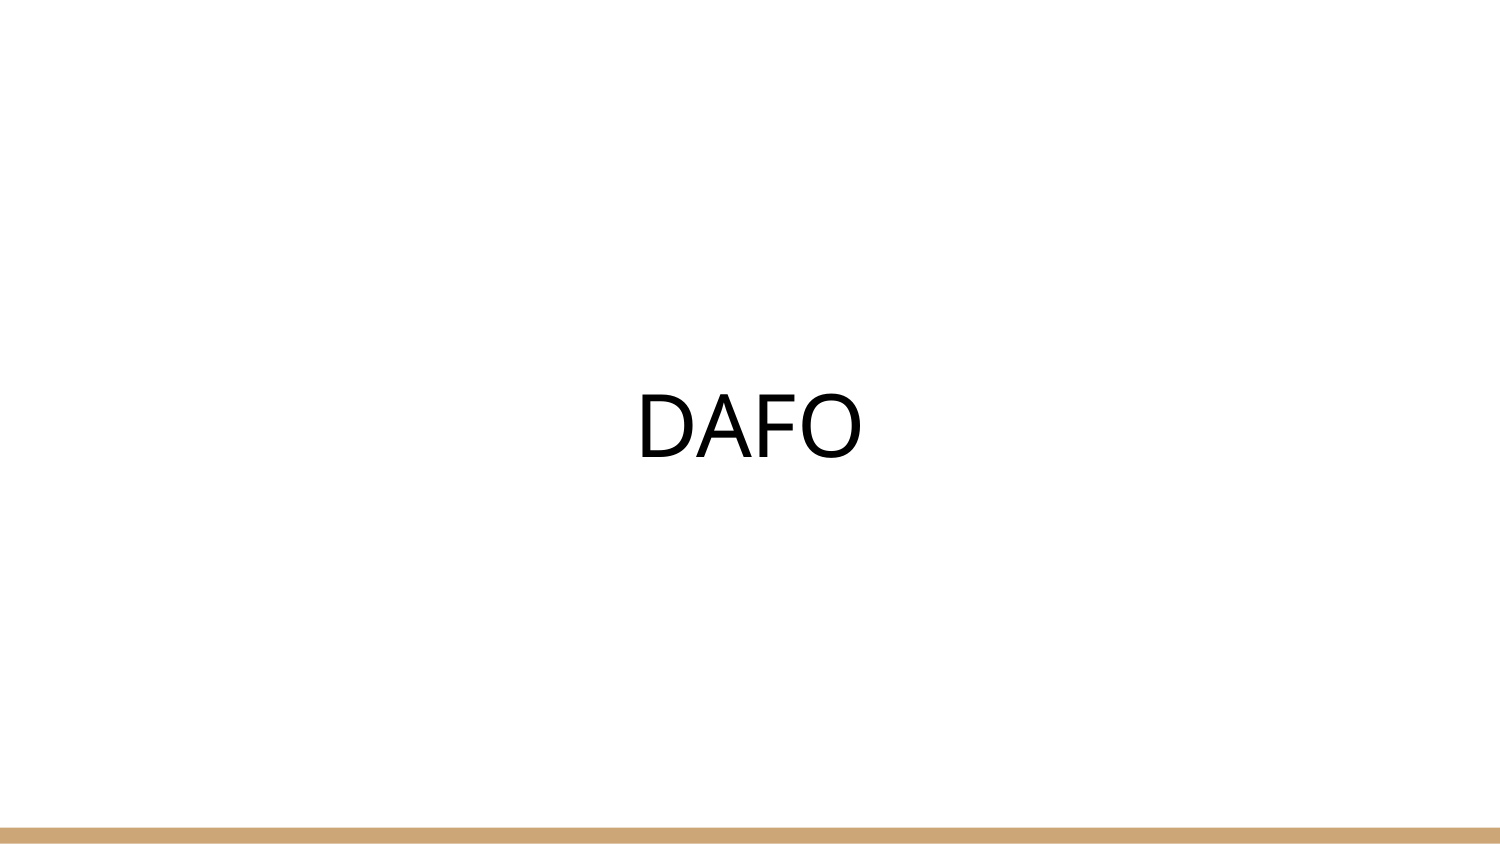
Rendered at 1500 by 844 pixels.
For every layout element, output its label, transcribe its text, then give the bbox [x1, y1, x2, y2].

title DAFO [51, 353, 1449, 490]
